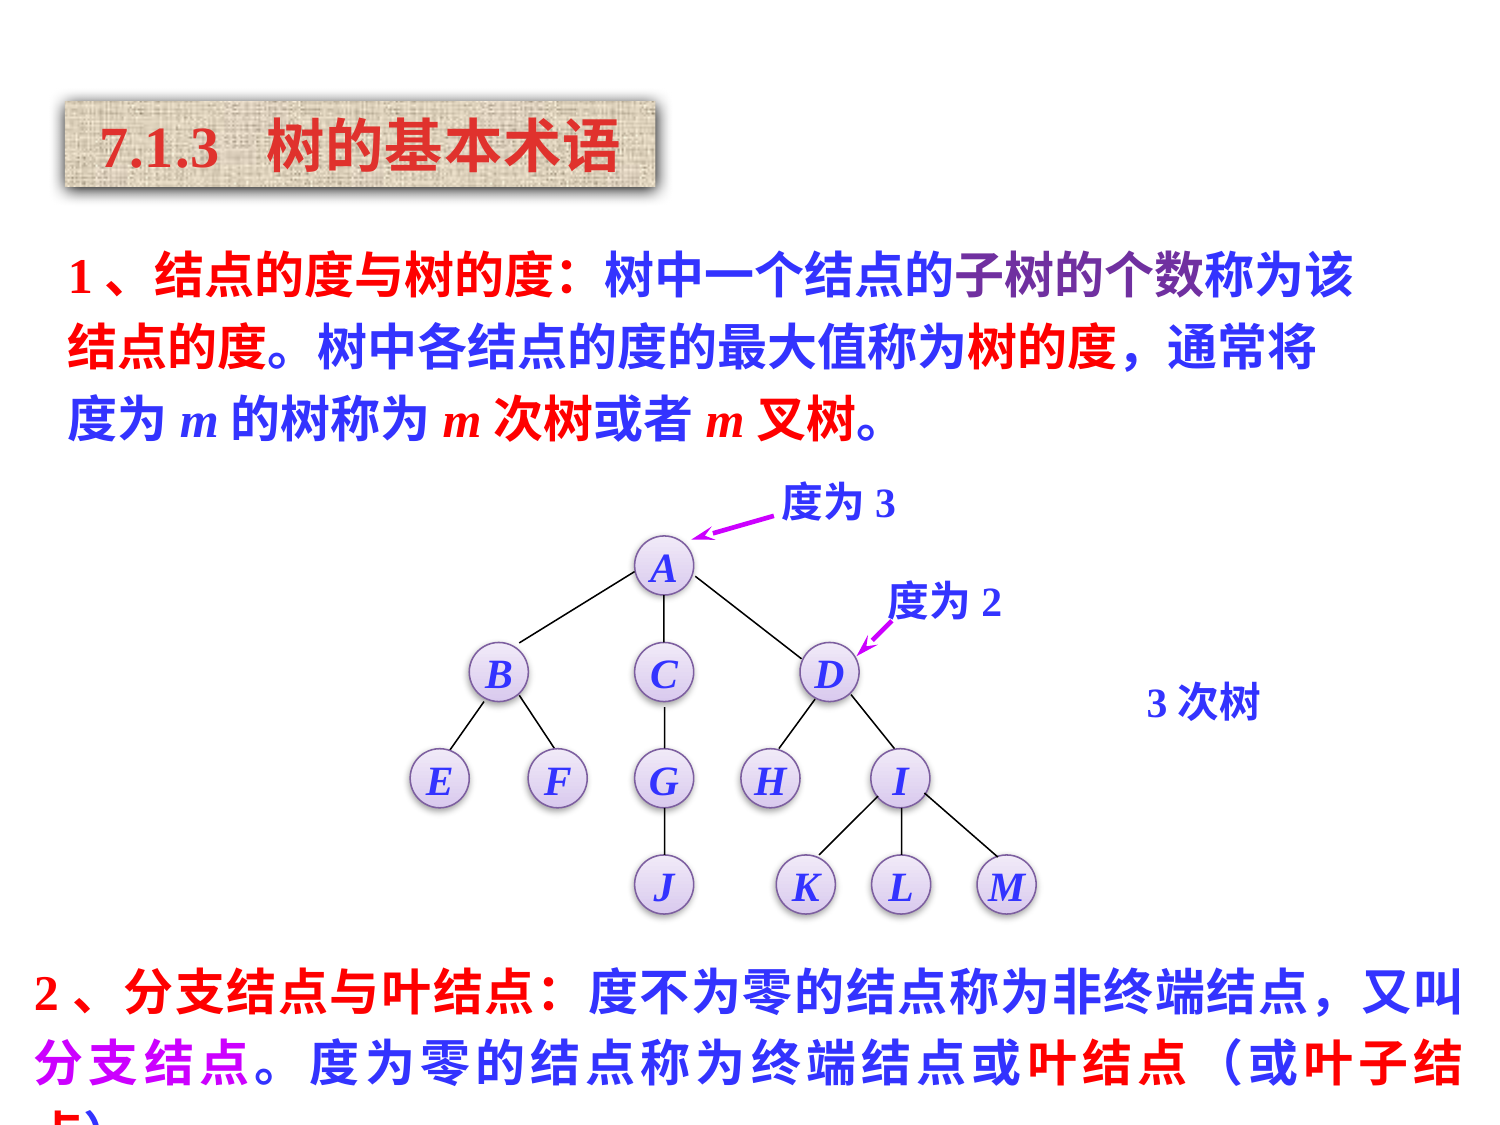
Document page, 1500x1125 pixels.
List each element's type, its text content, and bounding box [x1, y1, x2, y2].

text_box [409, 535, 1037, 915]
text_box 3次树 [1092, 668, 1316, 734]
text_box 度为3 [750, 468, 928, 534]
text_box 2、分支结点与叶结点：度不为零的结点称为非终端结点，又叫分支结点。度为零的结点称为终端结点或叶结点（或叶子结点）。 [19, 940, 1479, 1125]
text_box [699, 527, 710, 534]
text_box 1、结点的度与树的度：树中一个结点的子树的个数称为该结点的度。树中各结点的度的最大值称为树的度，通常将度为m的树称为m次树或者m叉树。 [53, 224, 1372, 456]
text_box 7.1.3 树的基本术语 [64, 101, 656, 187]
